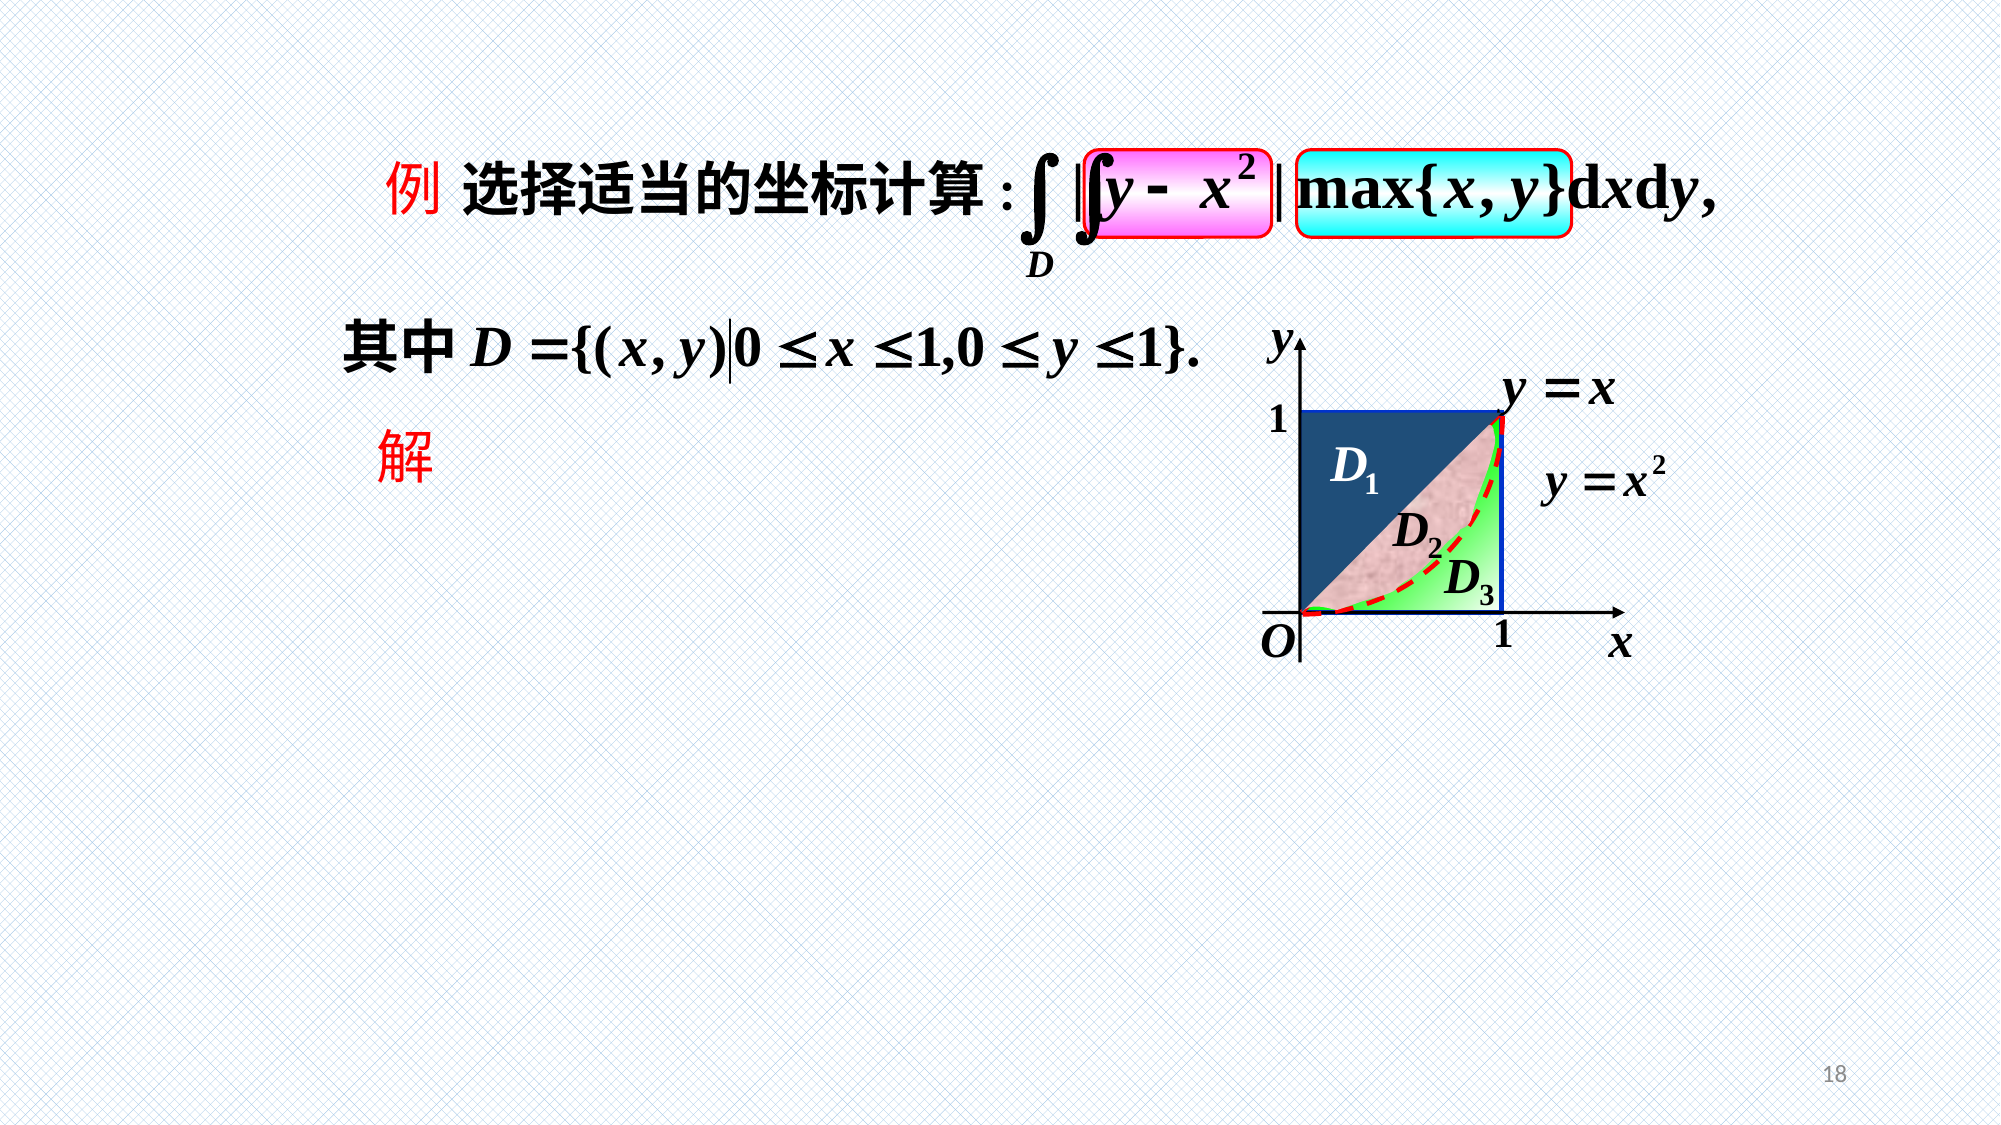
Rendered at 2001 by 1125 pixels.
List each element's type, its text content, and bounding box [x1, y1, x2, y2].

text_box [463, 314, 1202, 388]
text_box 选择适当的坐标计算: [446, 137, 1007, 230]
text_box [1324, 437, 1381, 497]
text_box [1302, 414, 1676, 615]
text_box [1301, 367, 1629, 613]
text_box 解 [362, 412, 500, 498]
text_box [1007, 137, 1721, 284]
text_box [1387, 503, 1447, 563]
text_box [1258, 324, 1638, 663]
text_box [1439, 549, 1499, 612]
text_box 其中 [326, 295, 502, 388]
text_box 例 [369, 144, 595, 229]
slide_number 18 [1412, 1042, 1863, 1103]
